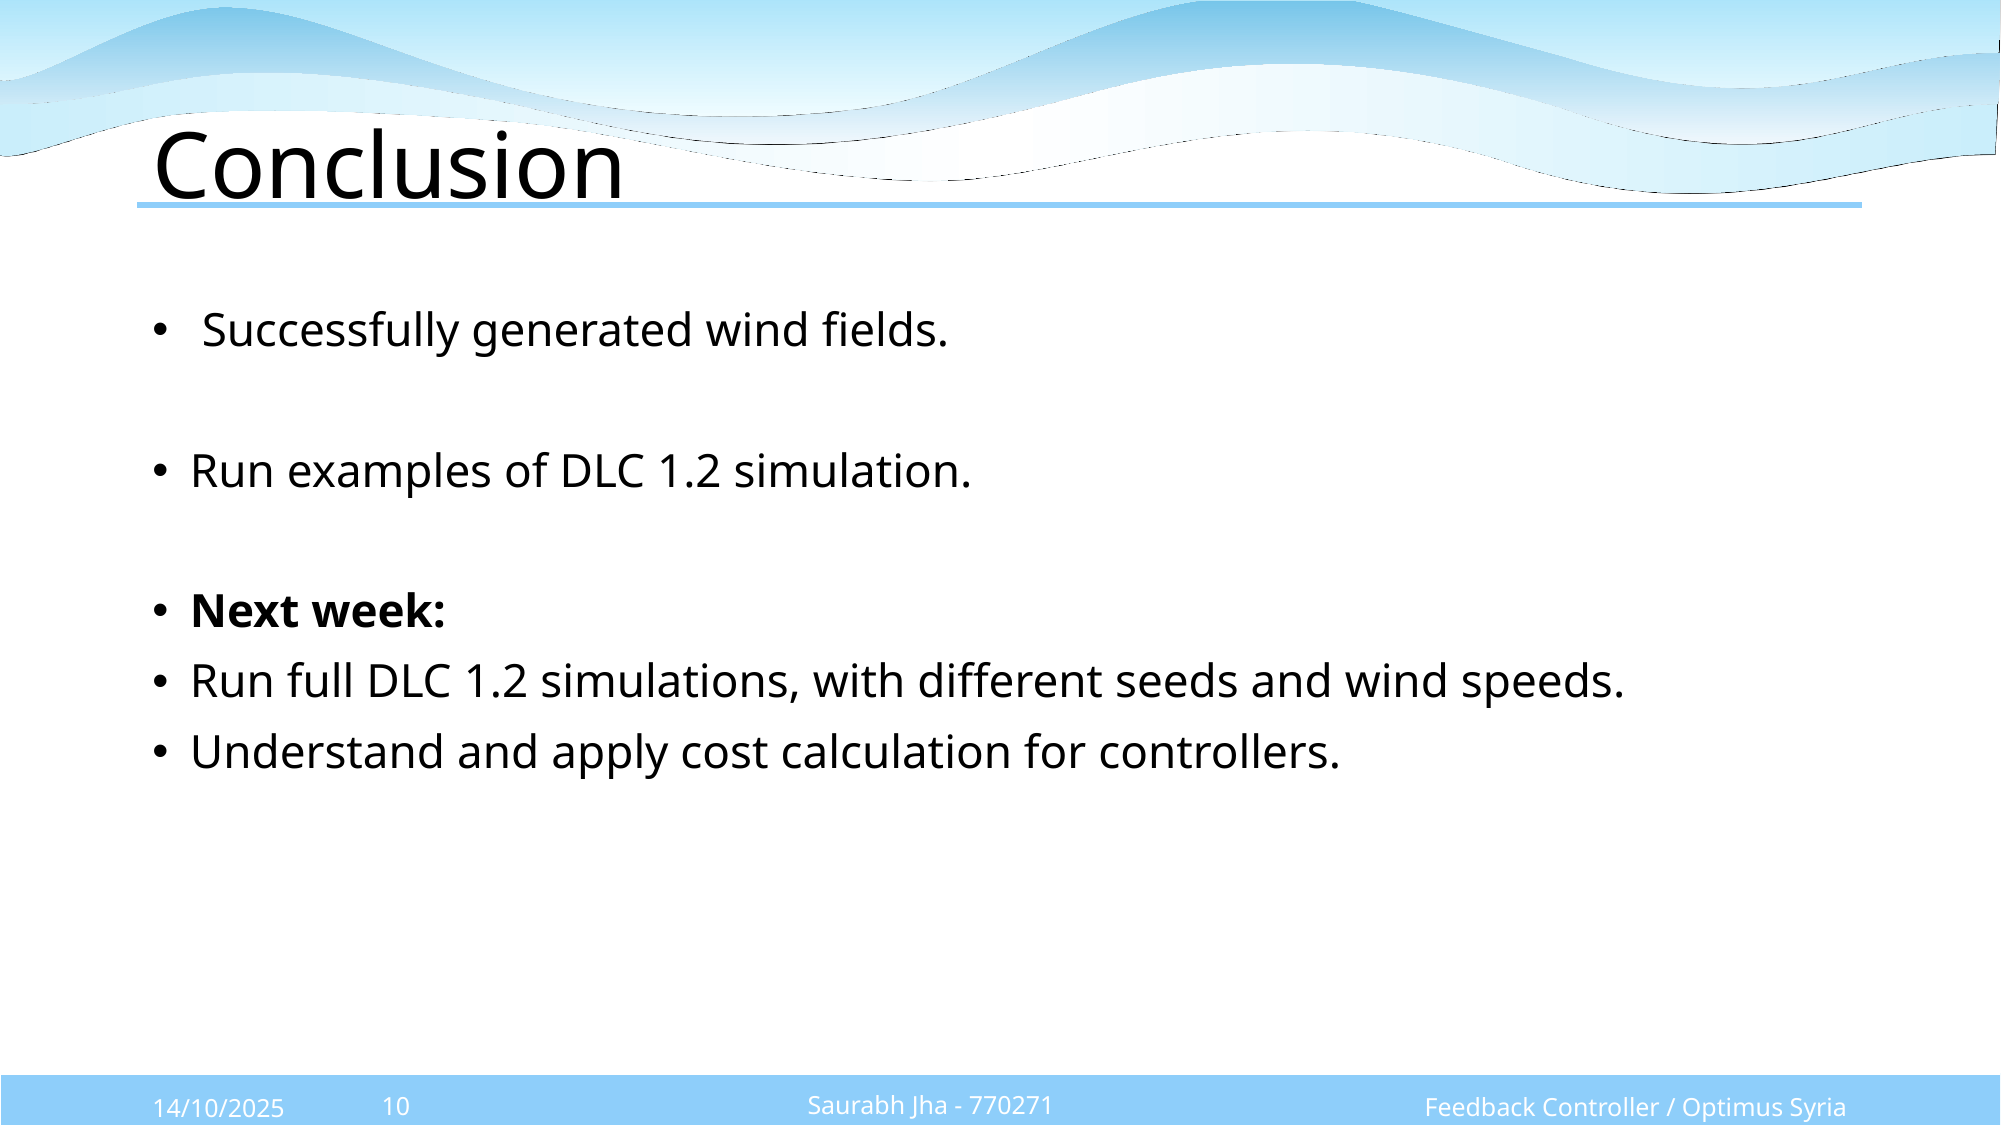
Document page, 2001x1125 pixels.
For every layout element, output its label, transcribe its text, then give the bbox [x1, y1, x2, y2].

list Successfully generated wind fields. Run examples of DLC 1.2 simulation. Next week: Run full DLC 1.2 simulations, with different seeds and wind speeds. Understand and apply cost calculation for controllers. [137, 299, 1863, 839]
title Conclusion [137, 59, 1863, 278]
slide_number 10 [319, 1077, 473, 1125]
footer Feedback Controller / Optimus Syria [1390, 1076, 1863, 1125]
list Saurabh Jha - 770271 [472, 1076, 1390, 1125]
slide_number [137, 1077, 319, 1125]
